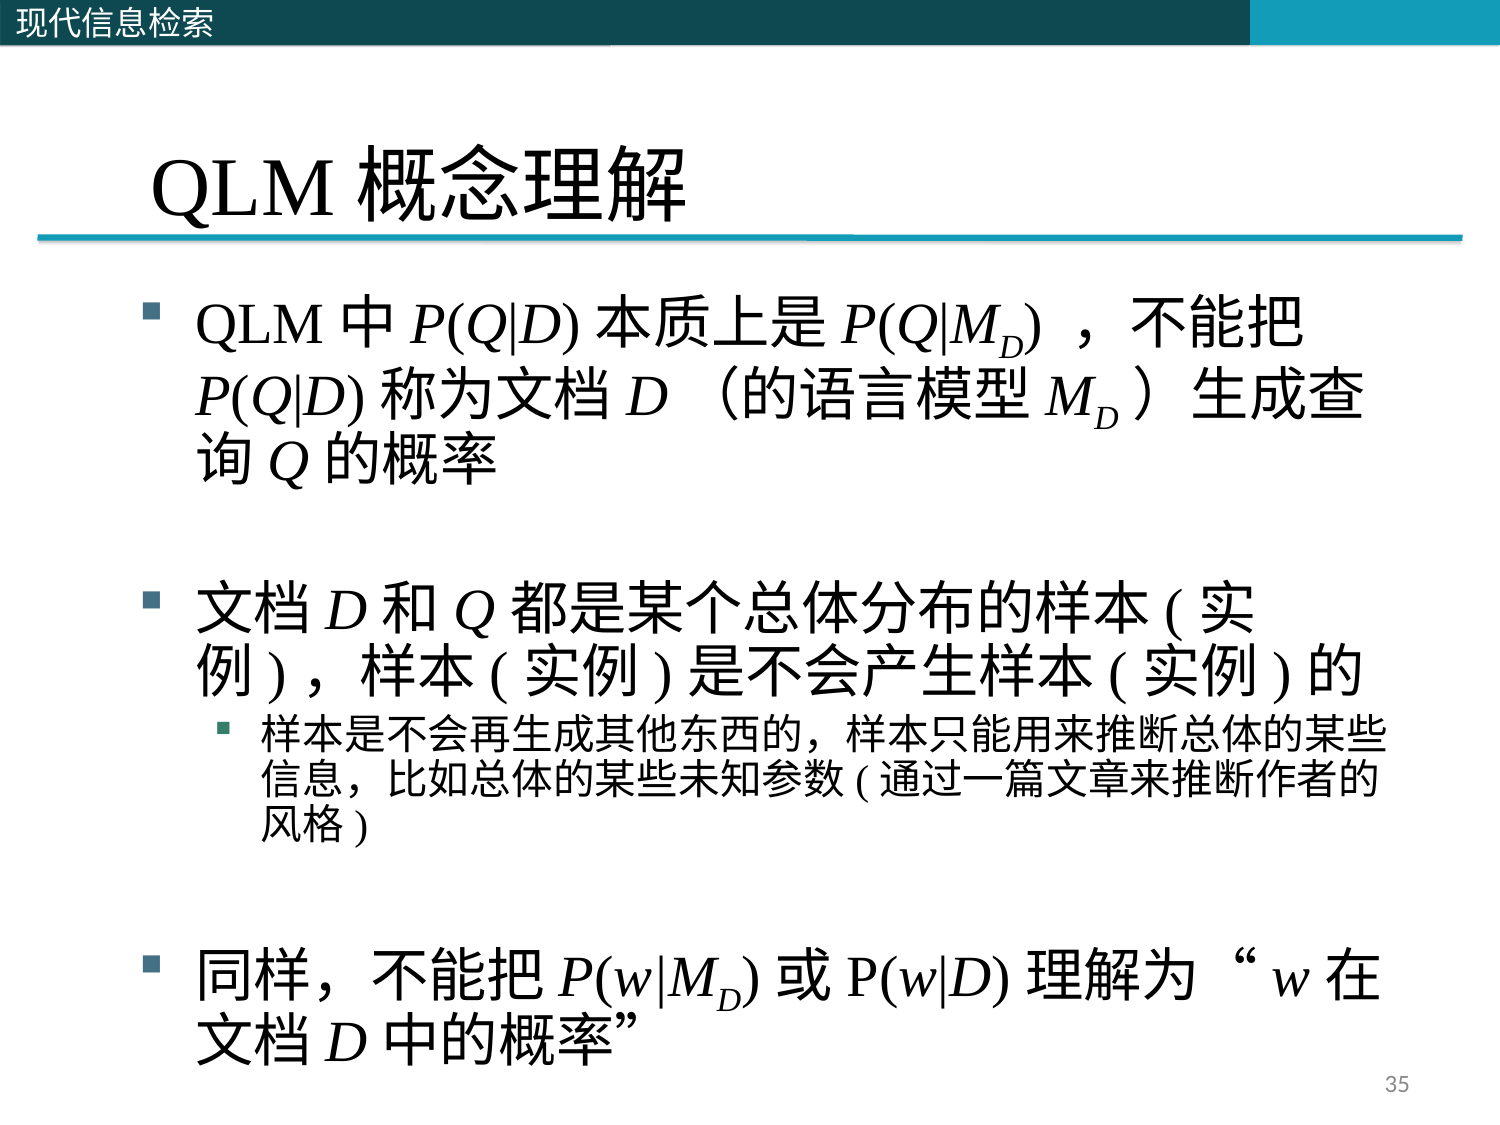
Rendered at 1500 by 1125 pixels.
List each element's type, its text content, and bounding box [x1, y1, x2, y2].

slide_number 35 [1074, 1062, 1425, 1103]
title QLM概念理解 [135, 101, 1034, 240]
list QLM中P(Q|D)本质上是P(Q|MD) ，不能把P(Q|D)称为文档D（的语言模型MD）生成查询Q的概率 文档D和Q都是某个总体分布的样本(实例)，样本(实例)是不会产生样本(实例)的 样本是不会再生成其他东西的，样本只能用来推断总体的某些信息，比如总体的某些未知参数(通过一篇文章来推断作者的风格) 同样，不能把P(w|MD)或P(w|D)理解为“w在文档D中的概率” [123, 278, 1412, 965]
